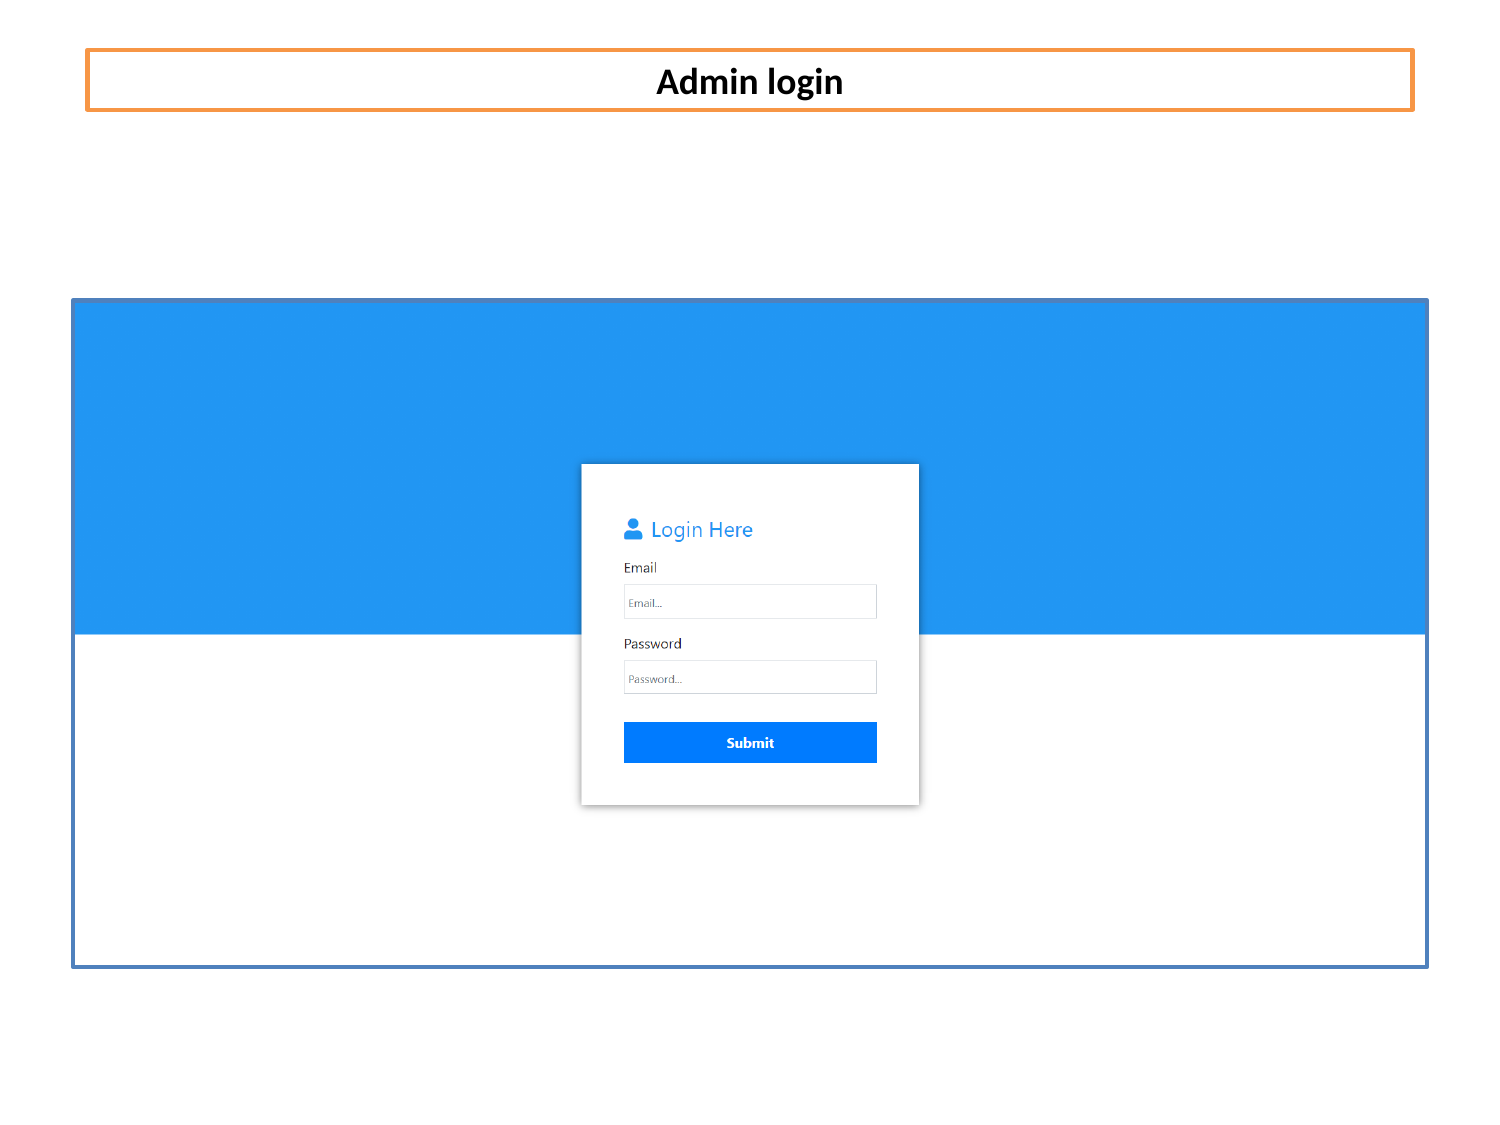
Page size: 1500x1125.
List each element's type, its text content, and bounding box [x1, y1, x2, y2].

text_box Admin login [85, 48, 1415, 112]
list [74, 302, 1426, 966]
